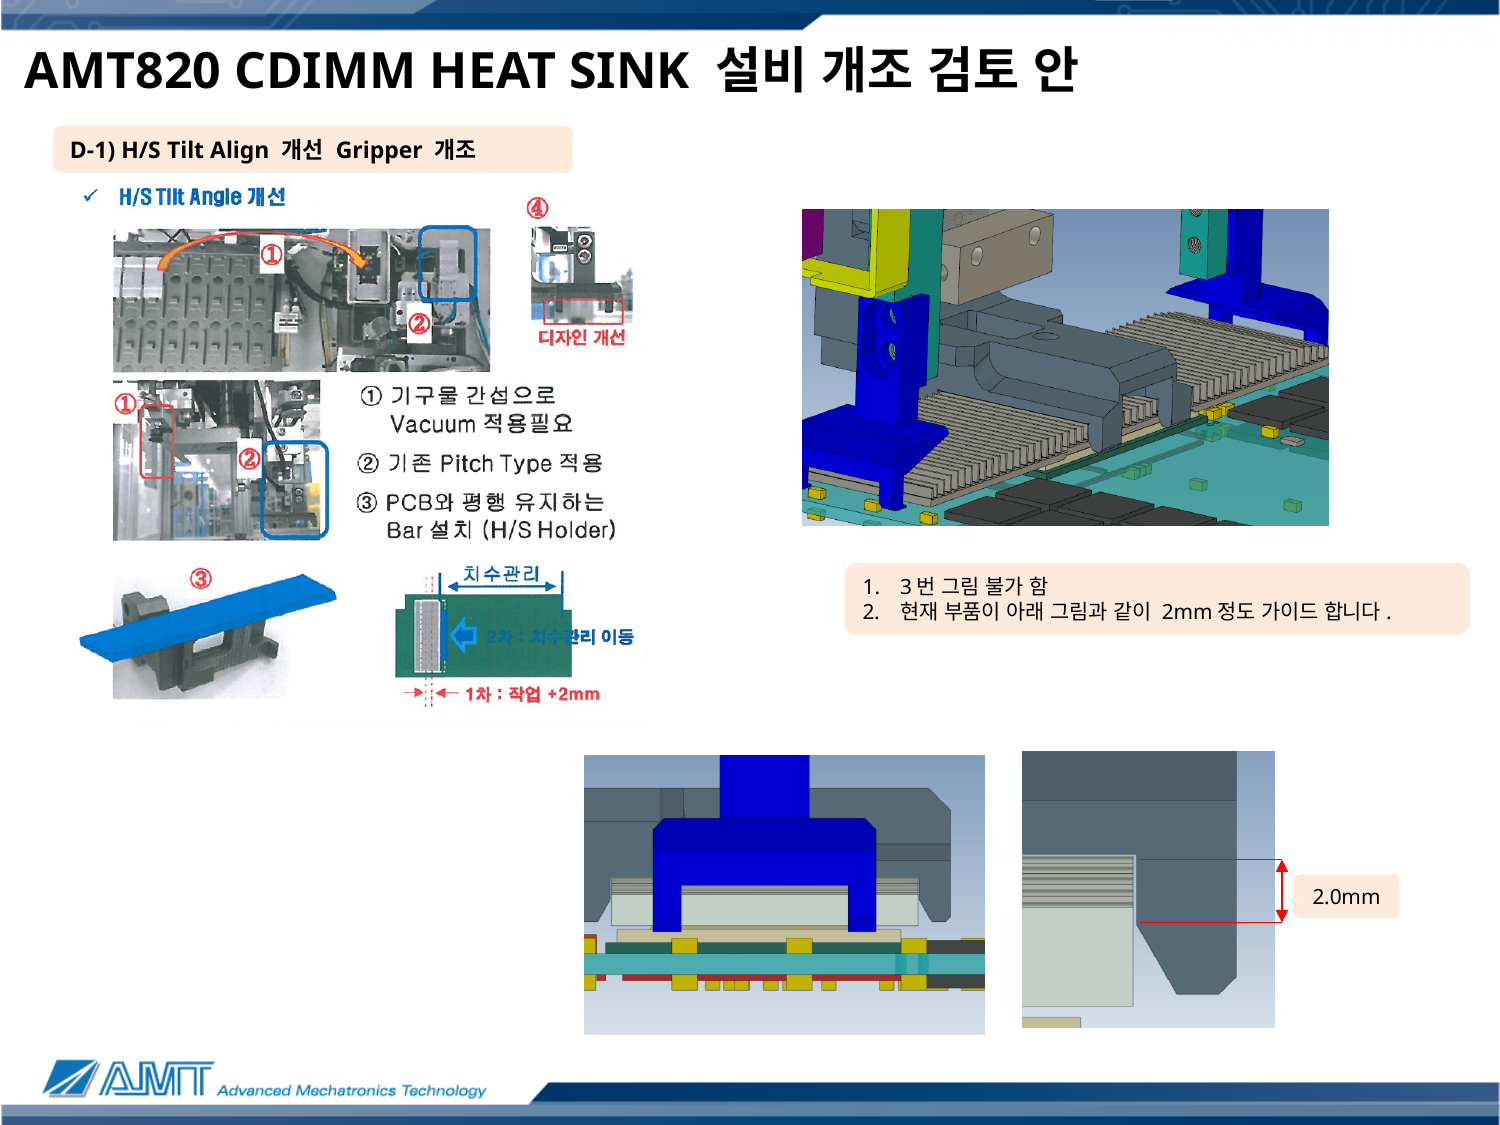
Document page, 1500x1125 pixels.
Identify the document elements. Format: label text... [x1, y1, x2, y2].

text_box 3번 그림 불가 함 현재 부품이 아래 그림과 같이 2mm정도 가이드 합니다. [844, 562, 1471, 635]
picture [0, 0, 1500, 47]
text_box 2.0mm [1293, 874, 1400, 919]
picture [0, 1047, 1500, 1125]
picture [1022, 751, 1276, 1028]
picture [802, 209, 1329, 526]
text_box AMT820 CDIMM HEAT SINK 설비 개조 검토 안 [10, 30, 1326, 106]
picture [584, 754, 986, 1036]
text_box D-1) H/S Tilt Align 개선 Gripper 개조 [53, 125, 573, 173]
picture [76, 178, 647, 729]
